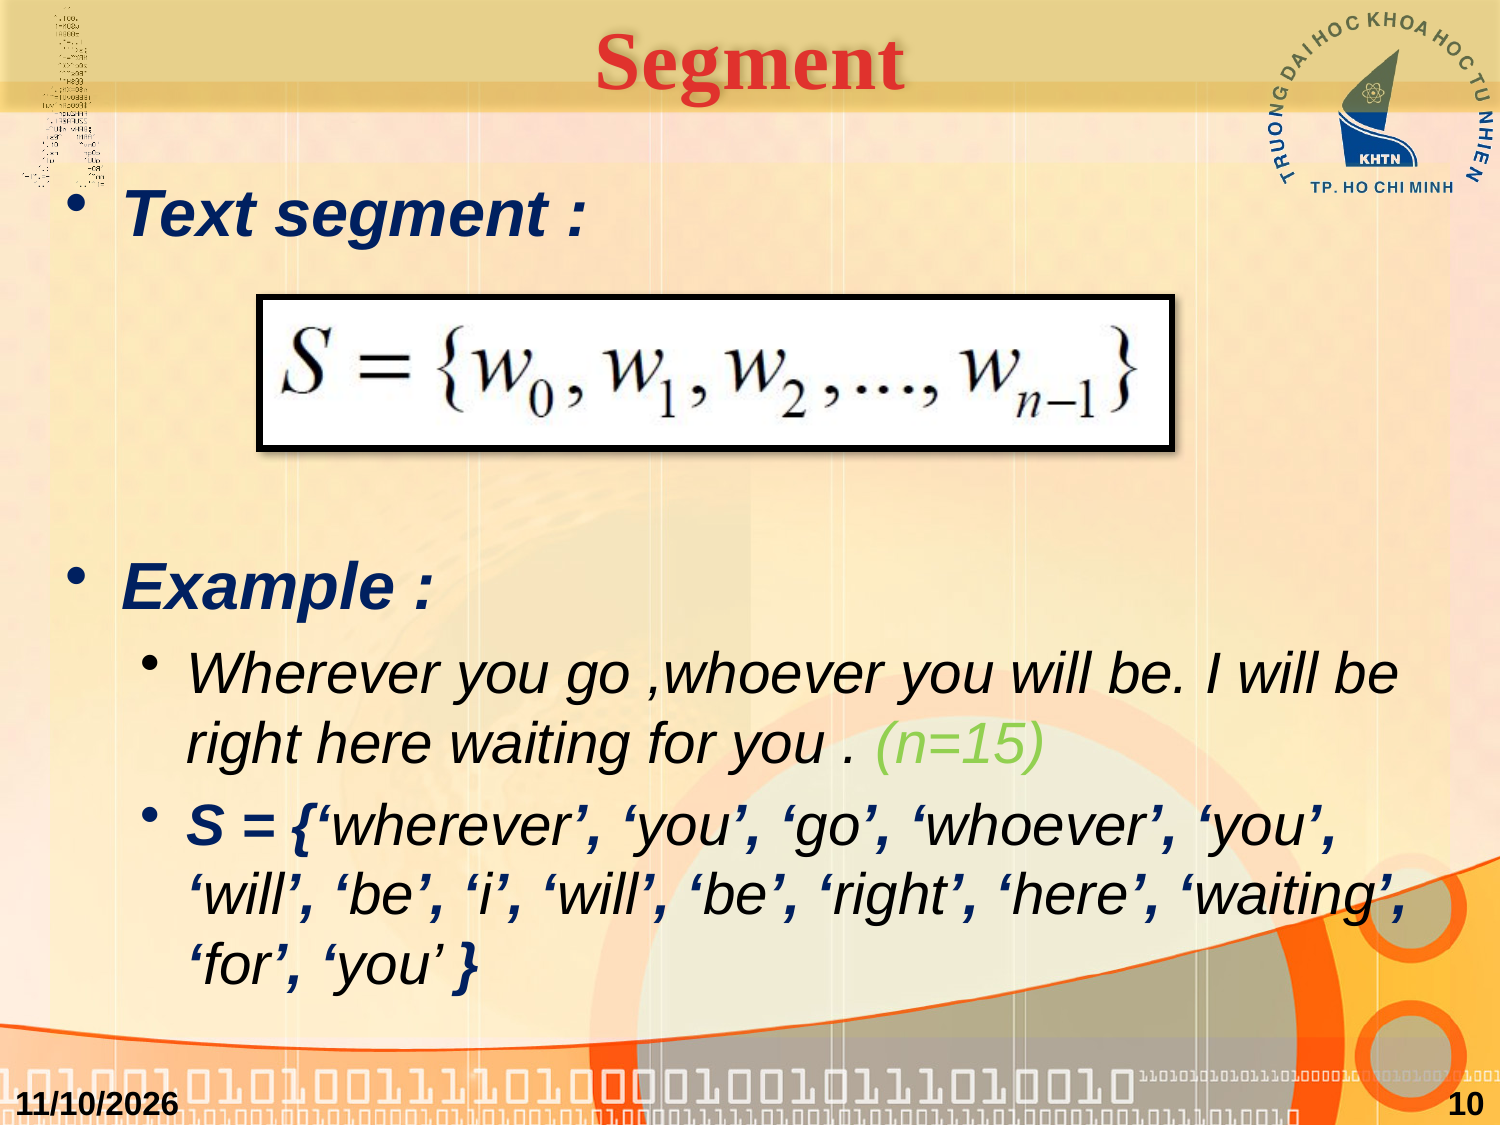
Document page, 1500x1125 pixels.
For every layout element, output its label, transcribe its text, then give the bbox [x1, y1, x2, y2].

list Text segment : Example : Wherever you go ,whoever you will be. I will be right here waiting for you . (n=15) S = {‘wherever’, ‘you’, ‘go’, ‘whoever’, ‘you’, ‘will’, ‘be’, ‘i’, ‘will’, ‘be’, ‘right’, ‘here’, ‘waiting’, ‘for’, ‘you’ } [49, 162, 1451, 1038]
picture [0, 113, 1500, 1125]
title Segment [0, 0, 1500, 113]
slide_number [0, 1074, 313, 1113]
slide_number 10 [1187, 1074, 1500, 1113]
